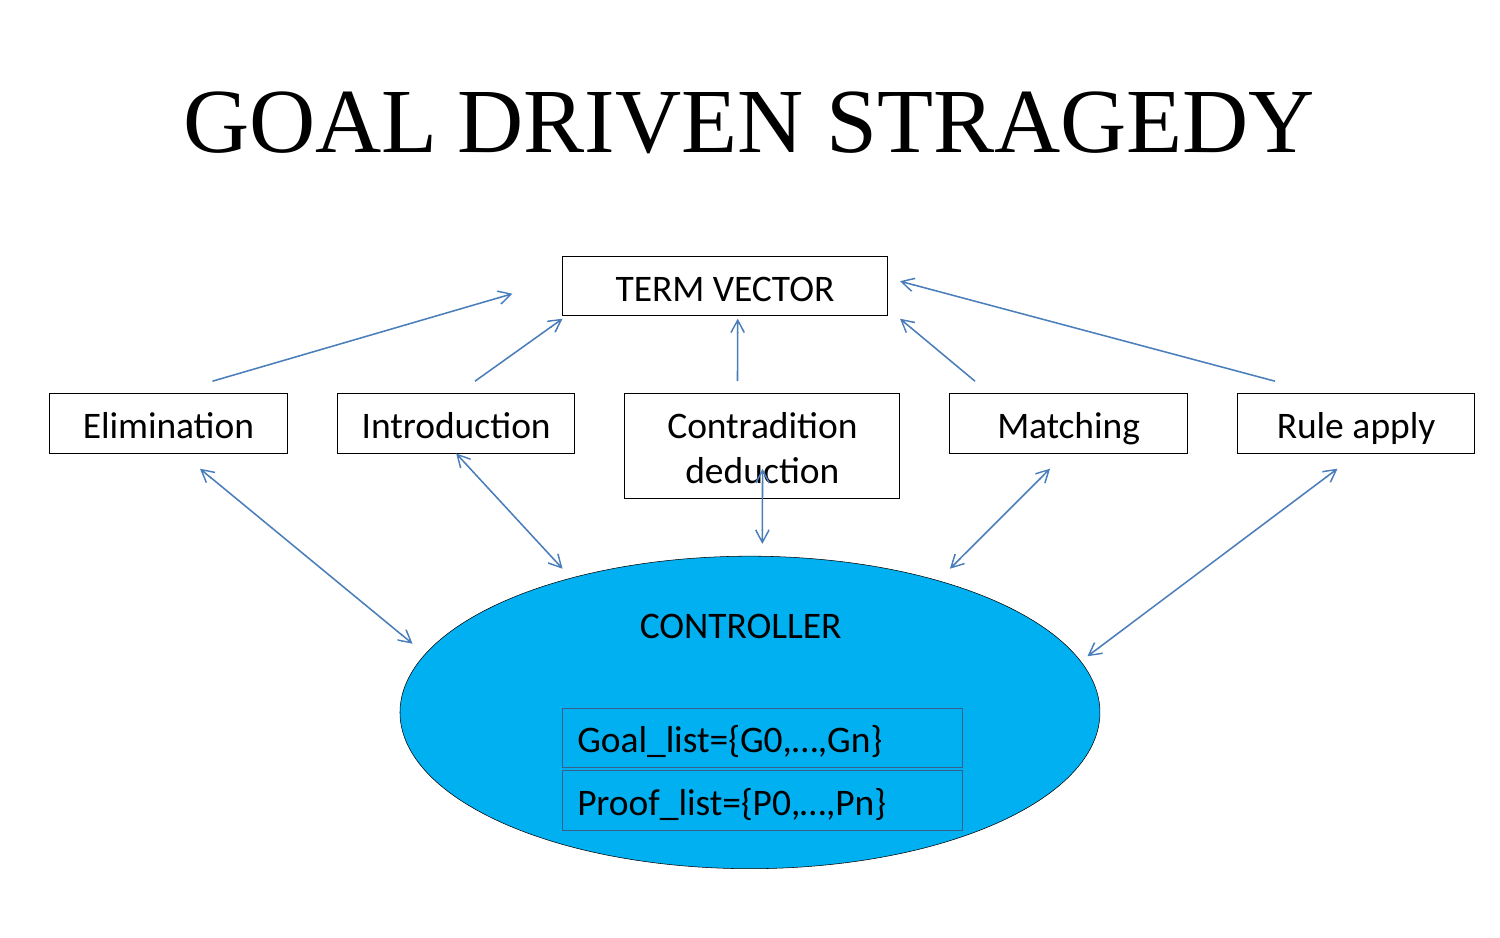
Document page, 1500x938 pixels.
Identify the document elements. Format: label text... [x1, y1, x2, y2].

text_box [49, 255, 1476, 869]
title GOAL DRIVEN STRAGEDY [75, 37, 1425, 194]
